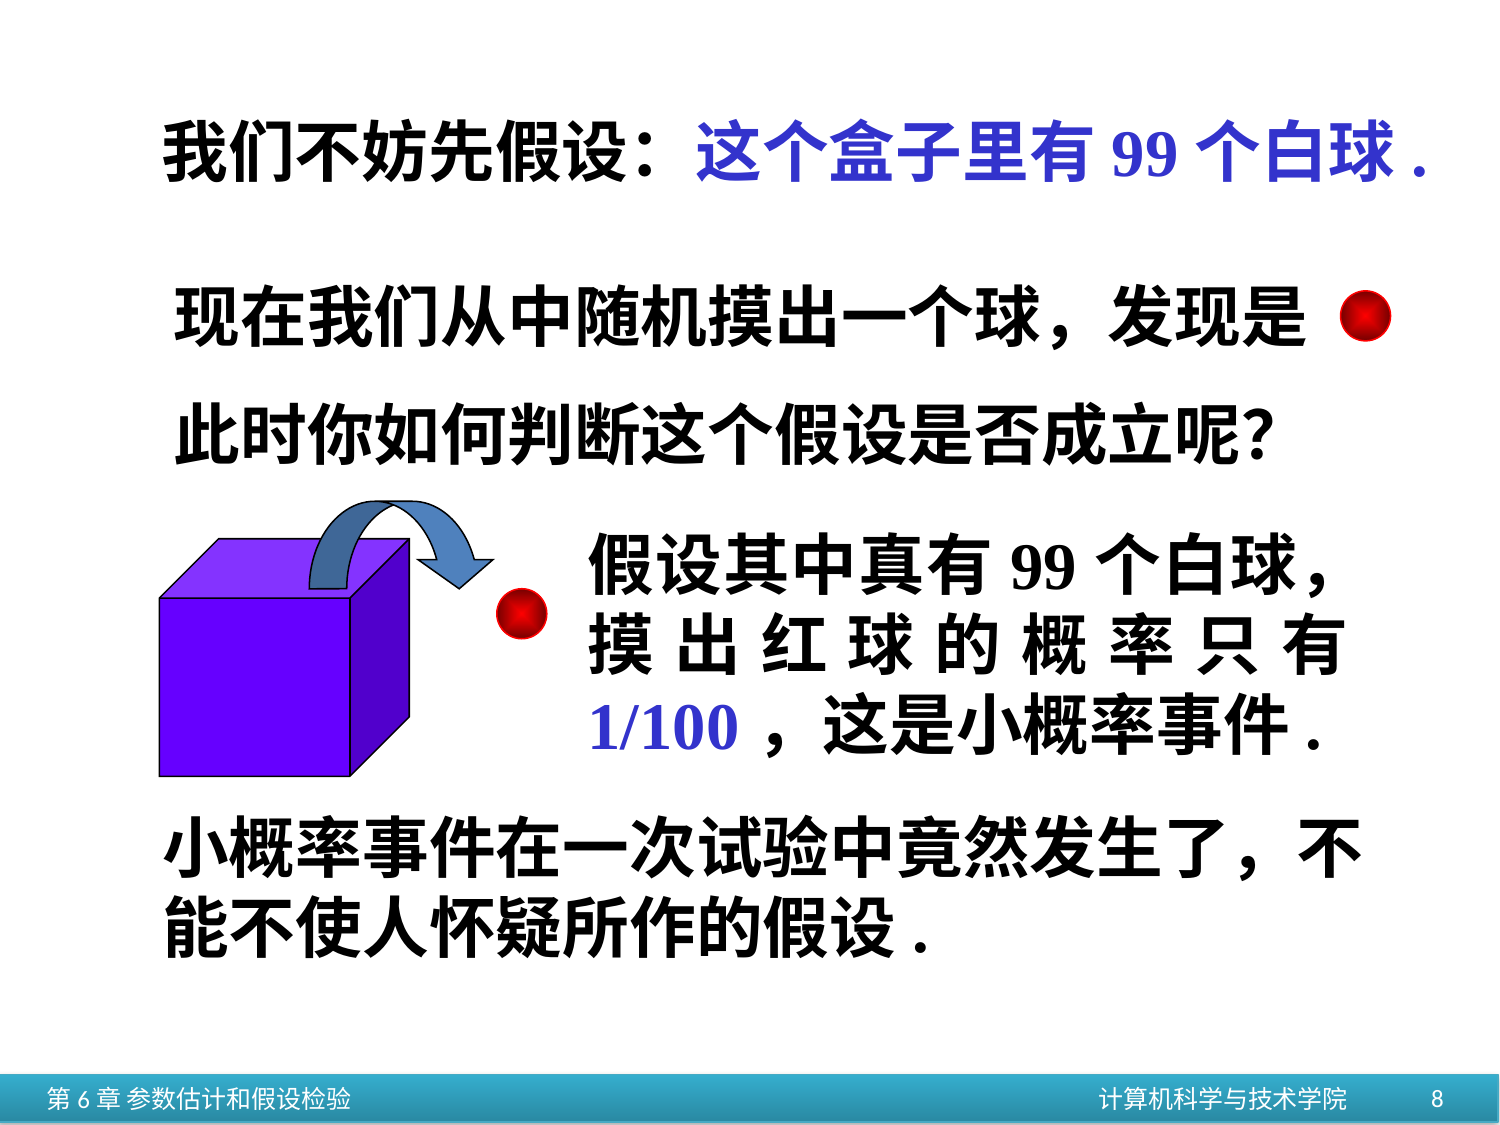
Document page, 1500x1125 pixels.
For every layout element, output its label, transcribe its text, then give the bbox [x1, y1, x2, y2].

text_box [1340, 290, 1391, 341]
text_box 现在我们从中随机摸出一个球，发现是 [158, 267, 1324, 362]
text_box 我们不妨先假设：这个盒子里有99个白球. [146, 101, 1443, 197]
text_box [496, 588, 547, 639]
text_box 小概率事件在一次试验中竟然发生了，不能不使人怀疑所作的假设. [147, 798, 1386, 974]
text_box [309, 501, 493, 589]
text_box 假设其中真有99个白球，摸出红球的概率只有1/100，这是小概率事件. [572, 515, 1380, 771]
text_box [159, 538, 410, 777]
text_box 此时你如何判断这个假设是否成立呢？ [158, 385, 1324, 481]
